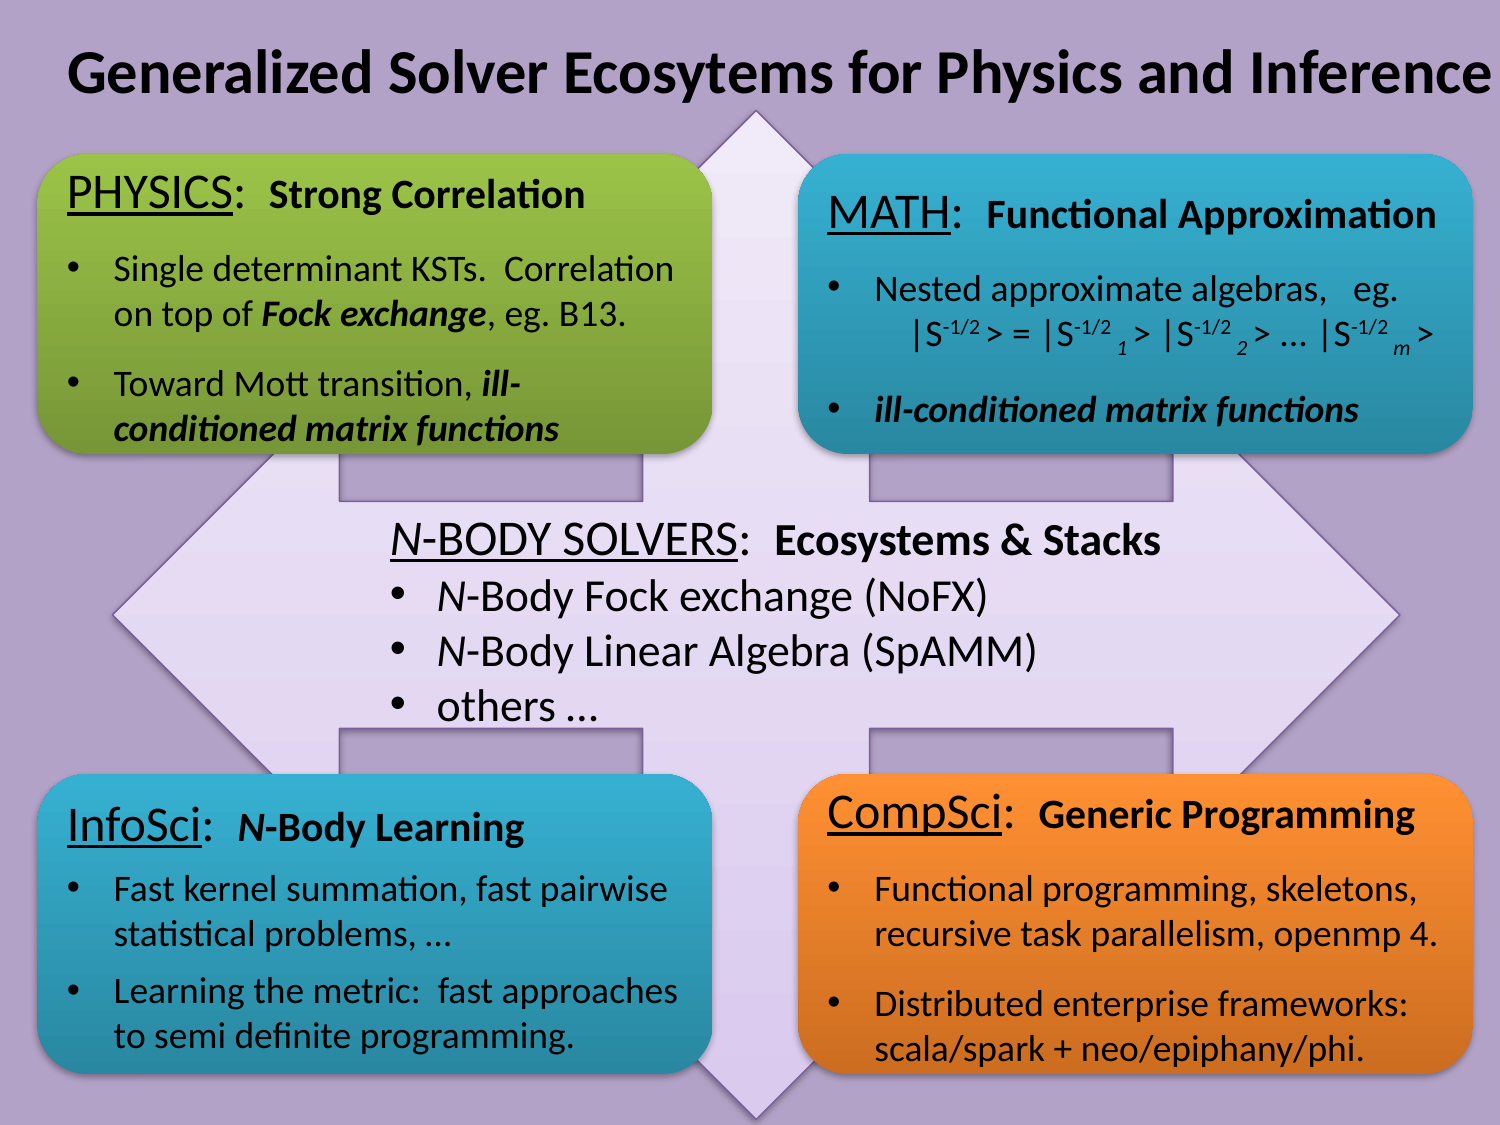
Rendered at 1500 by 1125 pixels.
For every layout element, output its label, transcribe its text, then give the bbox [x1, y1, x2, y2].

text_box N-BODY SOLVERS: Ecosystems & Stacks N-Body Fock exchange (NoFX) N-Body Linear Algebra (SpAMM) others … [374, 497, 1500, 738]
text_box Generalized Solver Ecosytems for Physics and Inference [52, 23, 1500, 113]
text_box CompSci: Generic Programming Functional programming, skeletons, recursive task parallelism, openmp 4. Distributed enterprise frameworks: scala/spark + neo/epiphany/phi. [798, 773, 1474, 1074]
text_box [1172, 738, 1278, 771]
text_box MATH: Functional Approximation Nested approximate algebras, eg. |S-1/2 > = |S-1/2 1 > |S-1/2 2 > ... |S-1/2 m > ill-conditioned matrix functions [798, 153, 1474, 455]
text_box InfoSci: N-Body Learning Fast kernel summation, fast pairwise statistical problems, … Learning the metric: fast approaches to semi definite programming. [37, 773, 713, 1074]
text_box [641, 113, 871, 497]
text_box [111, 464, 374, 771]
text_box PHYSICS: Strong Correlation Single determinant KSTs. Correlation on top of Fock exchange, eg. B13. Toward Mott transition, ill-conditioned matrix functions [37, 153, 713, 455]
text_box [1172, 464, 1284, 497]
text_box [641, 738, 871, 1120]
